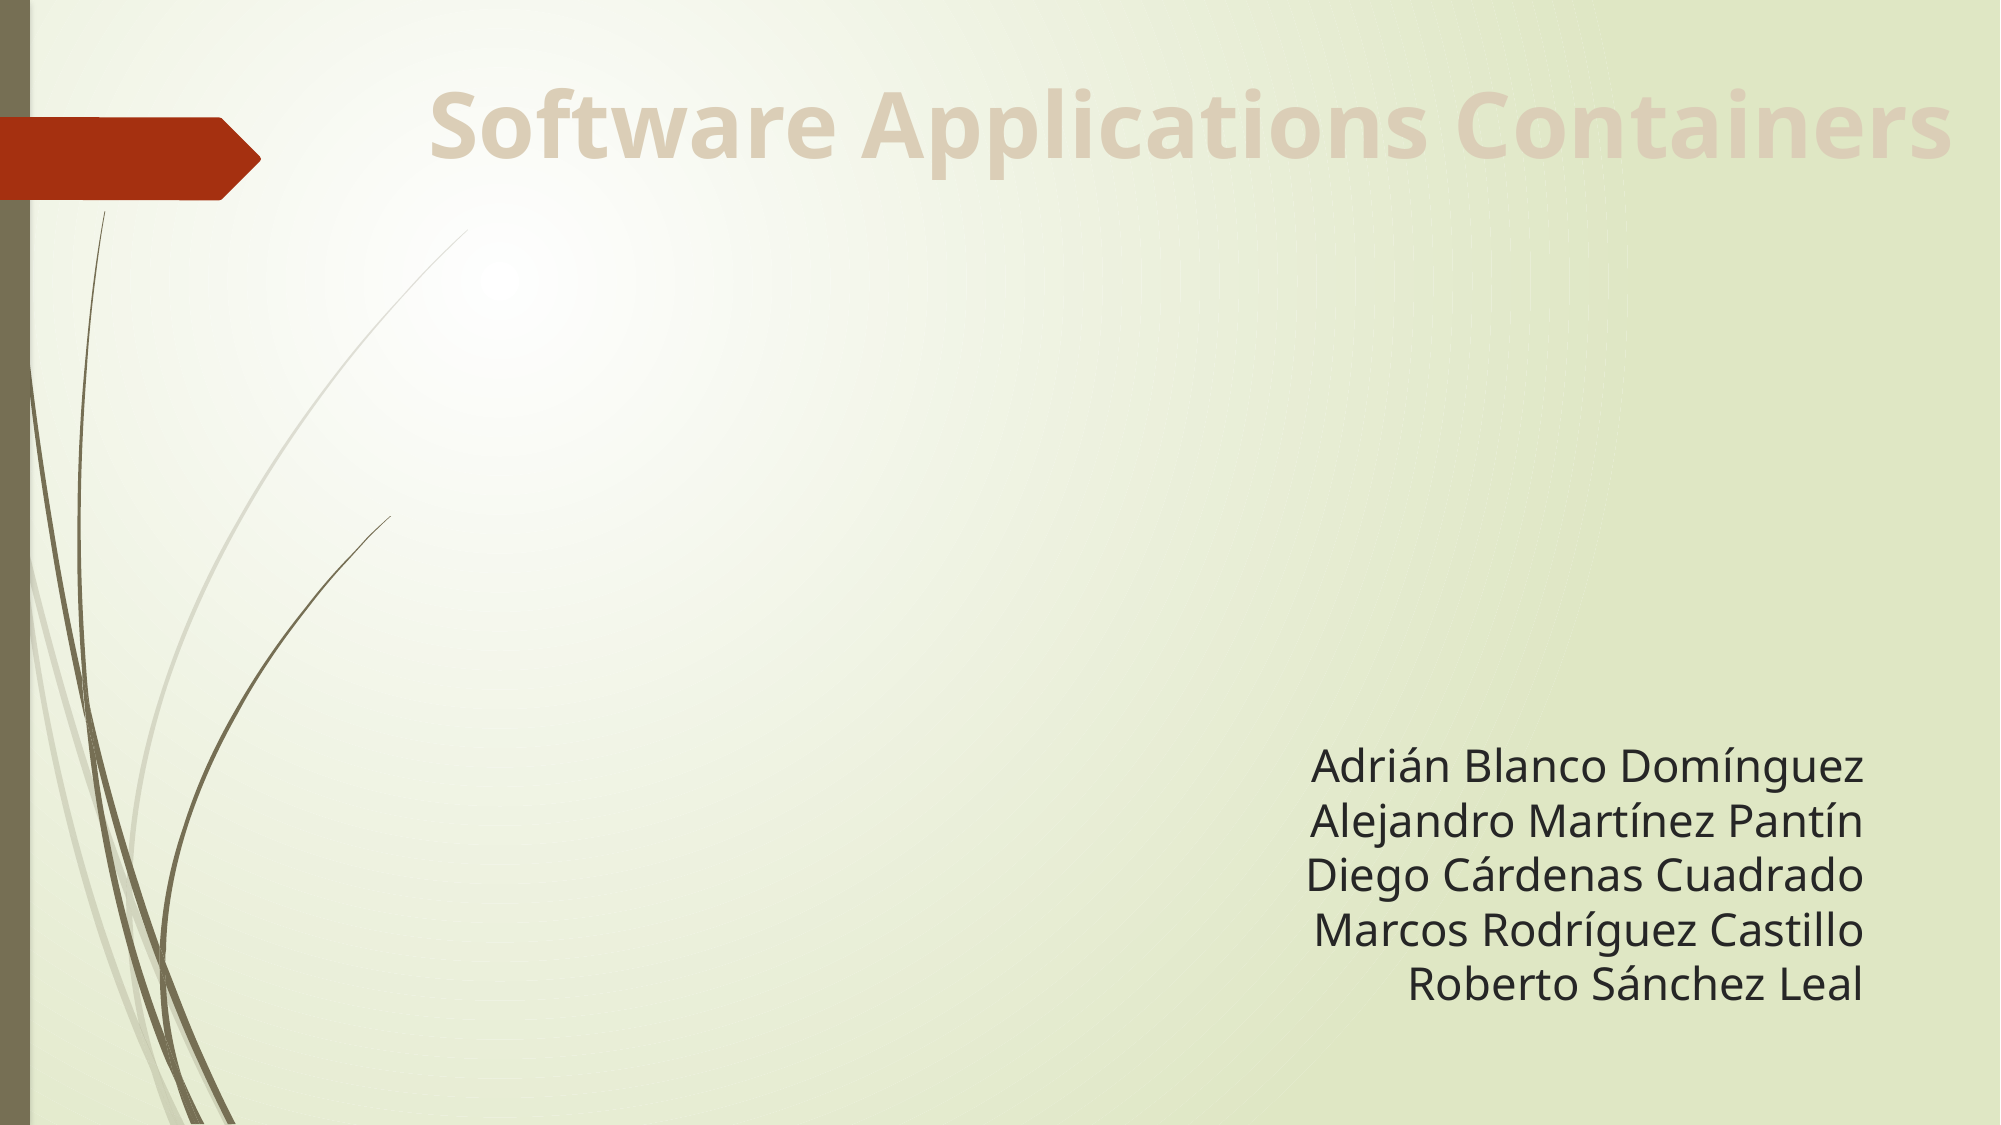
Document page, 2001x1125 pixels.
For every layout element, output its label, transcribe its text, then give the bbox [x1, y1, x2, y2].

text_box Software Applications Containers [413, 59, 1970, 185]
title Adrián Blanco Domínguez Alejandro Martínez Pantín Diego Cárdenas Cuadrado Marcos Rodríguez Castillo Roberto Sánchez Leal [1151, 729, 1881, 1023]
